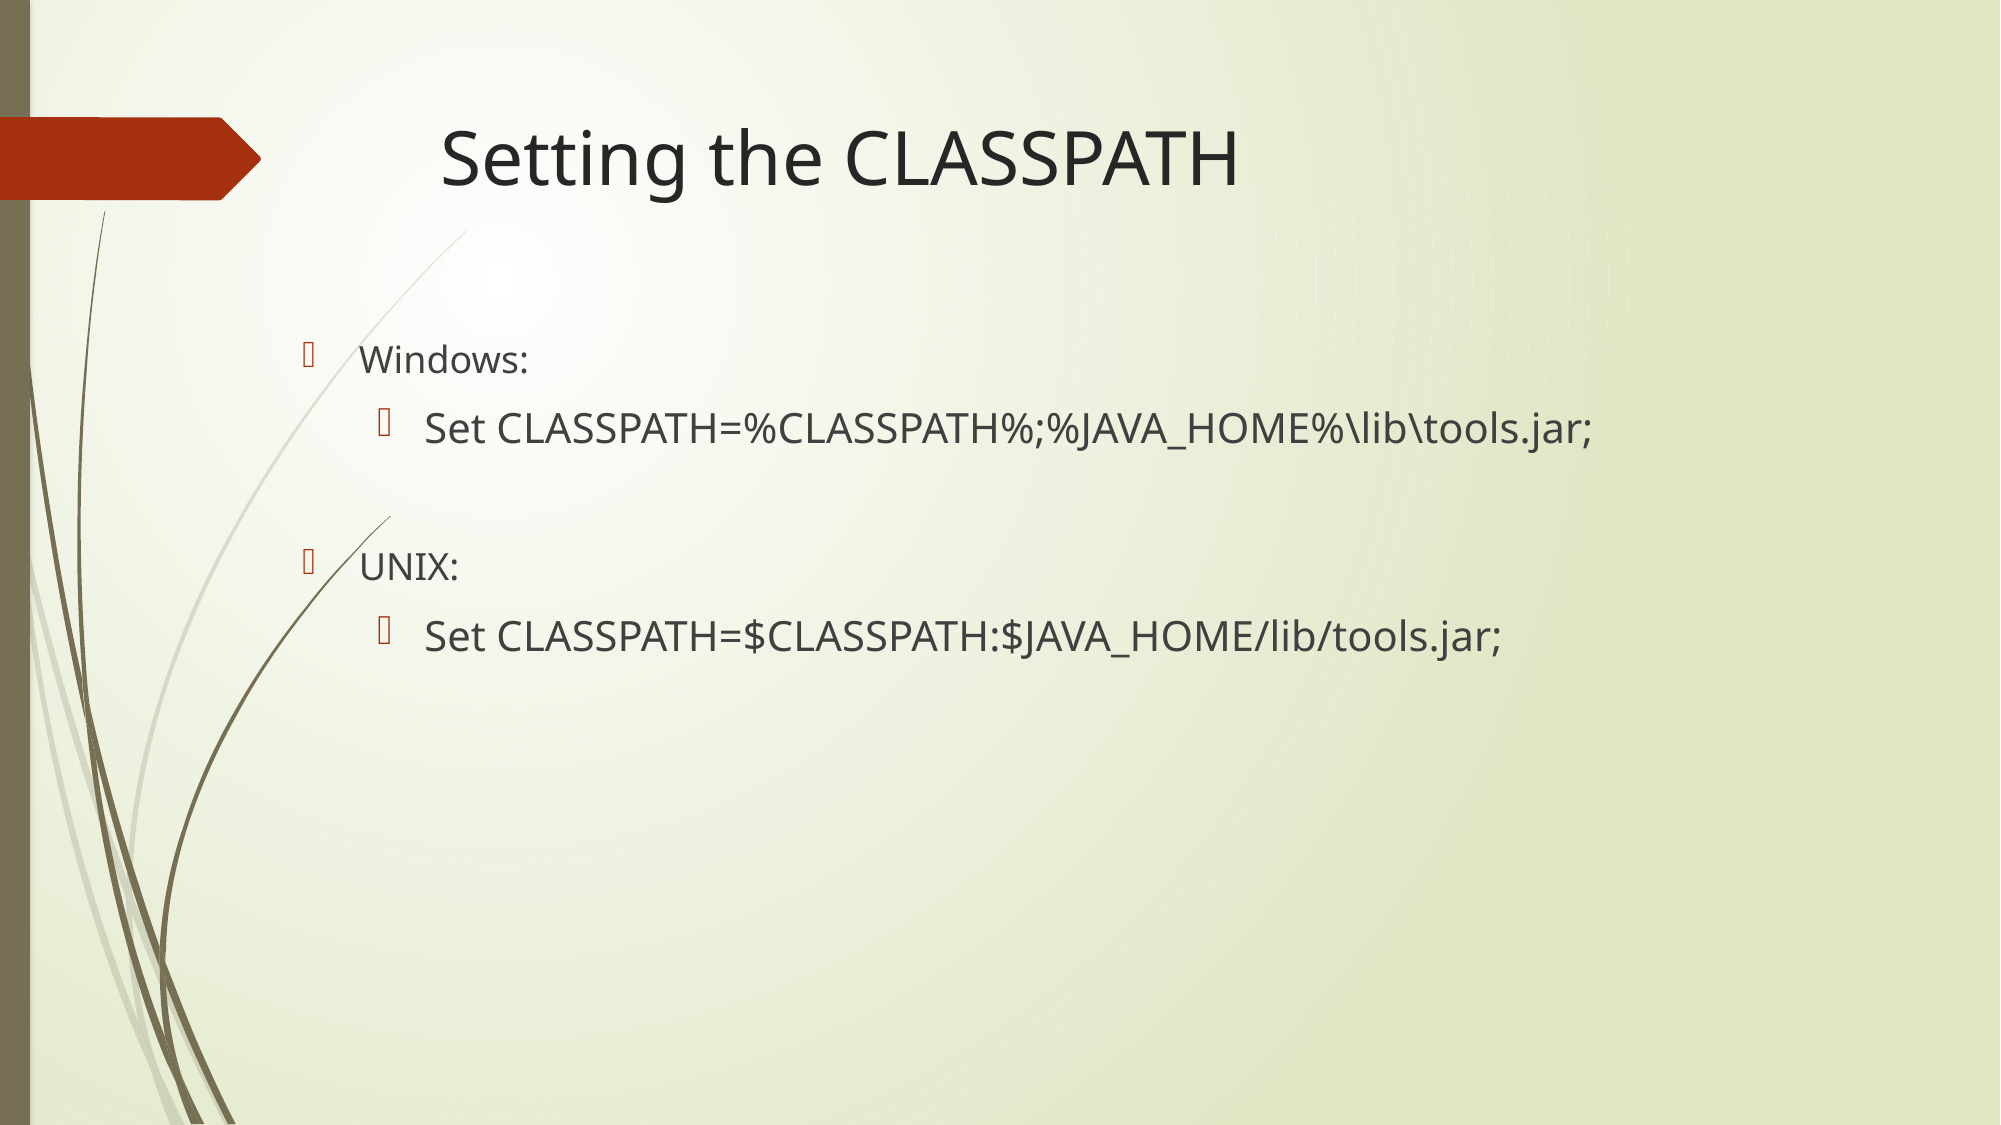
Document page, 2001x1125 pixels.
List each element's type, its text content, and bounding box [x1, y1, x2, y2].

title Setting the CLASSPATH [425, 102, 1888, 313]
list Windows: Set CLASSPATH=%CLASSPATH%;%JAVA_HOME%\lib\tools.jar; UNIX: Set CLASSPATH=$CLASSPATH:$JAVA_HOME/lib/tools.jar; [287, 262, 1700, 1005]
